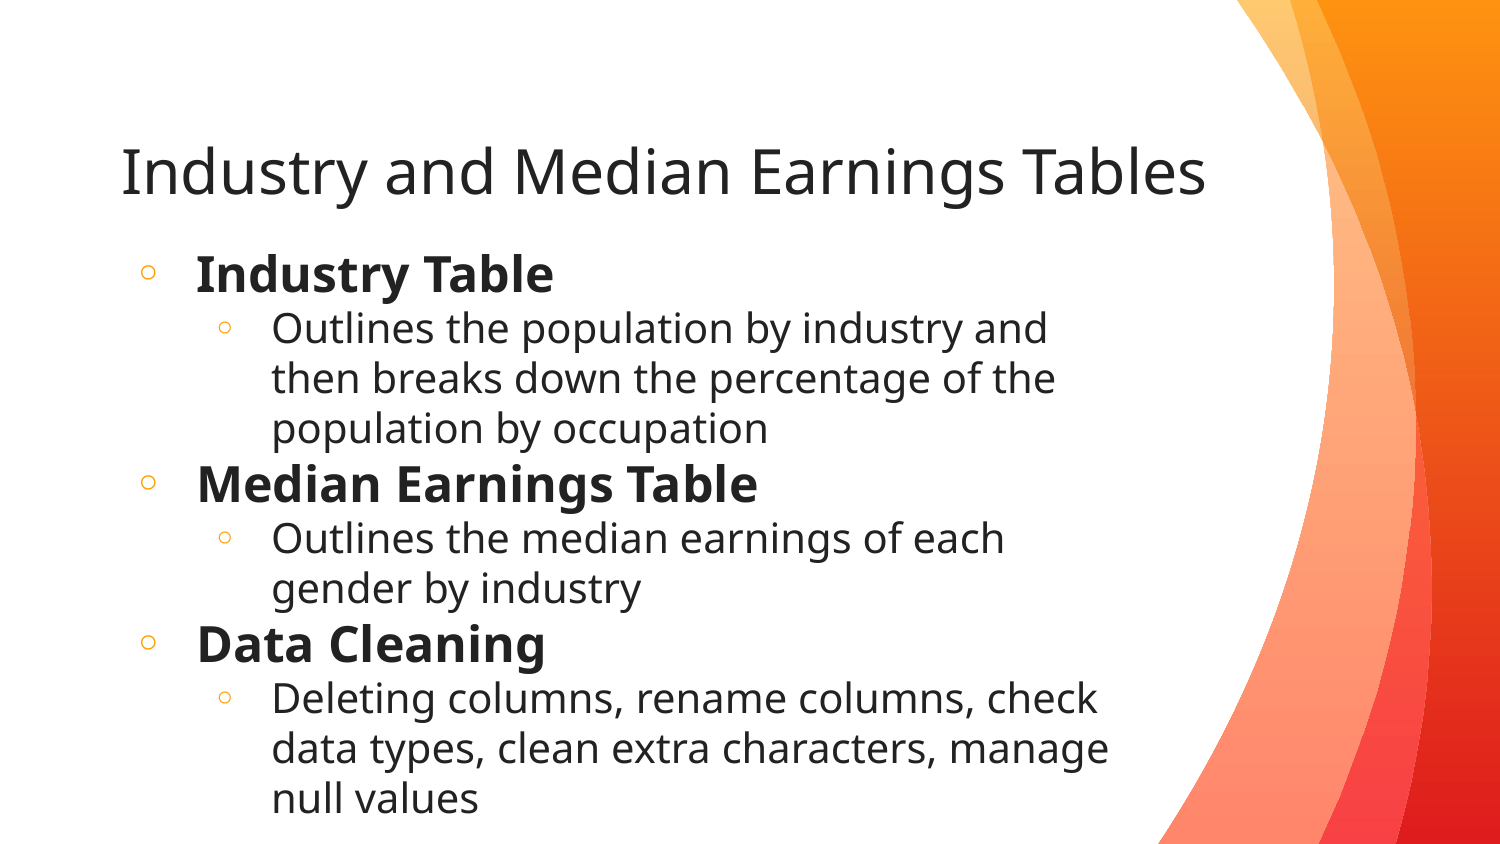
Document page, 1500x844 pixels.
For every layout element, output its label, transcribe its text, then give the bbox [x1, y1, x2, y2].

list Industry Table Outlines the population by industry and then breaks down the percentage of the population by occupation Median Earnings Table Outlines the median earnings of each gender by industry Data Cleaning Deleting columns, rename columns, check data types, clean extra characters, manage null values [121, 242, 1150, 742]
title Industry and Median Earnings Tables [121, 84, 1306, 207]
